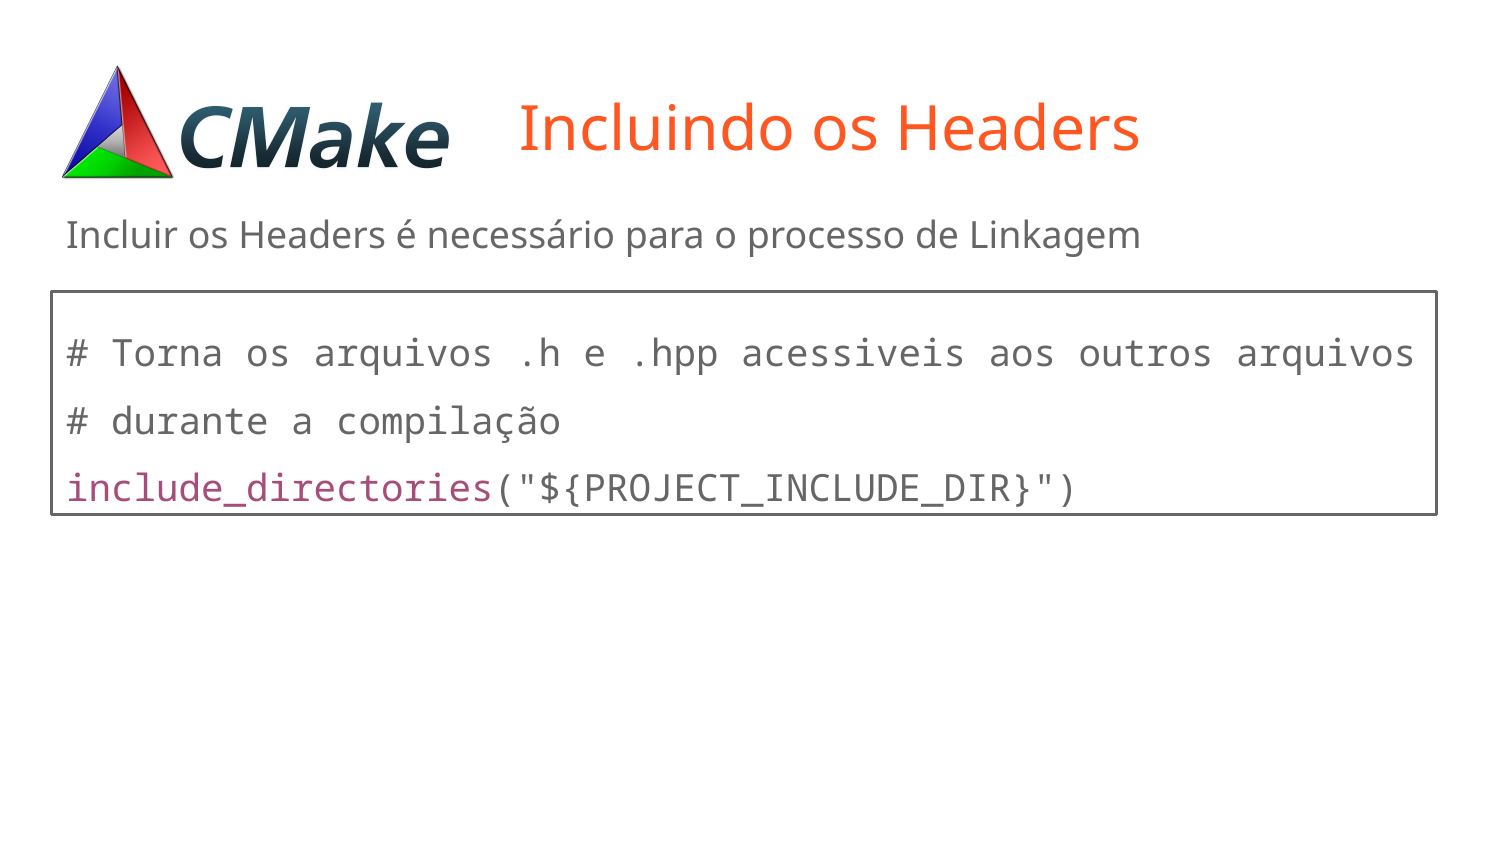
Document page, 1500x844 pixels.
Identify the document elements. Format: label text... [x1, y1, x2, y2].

text_box # Torna os arquivos .h e .hpp acessiveis aos outros arquivos # durante a compilação include_directories("${PROJECT_INCLUDE_DIR}") [51, 291, 1437, 515]
list Incluir os Headers é necessário para o processo de Linkagem [51, 189, 1449, 260]
picture [50, 48, 468, 192]
title Incluindo os Headers [504, 72, 1449, 167]
